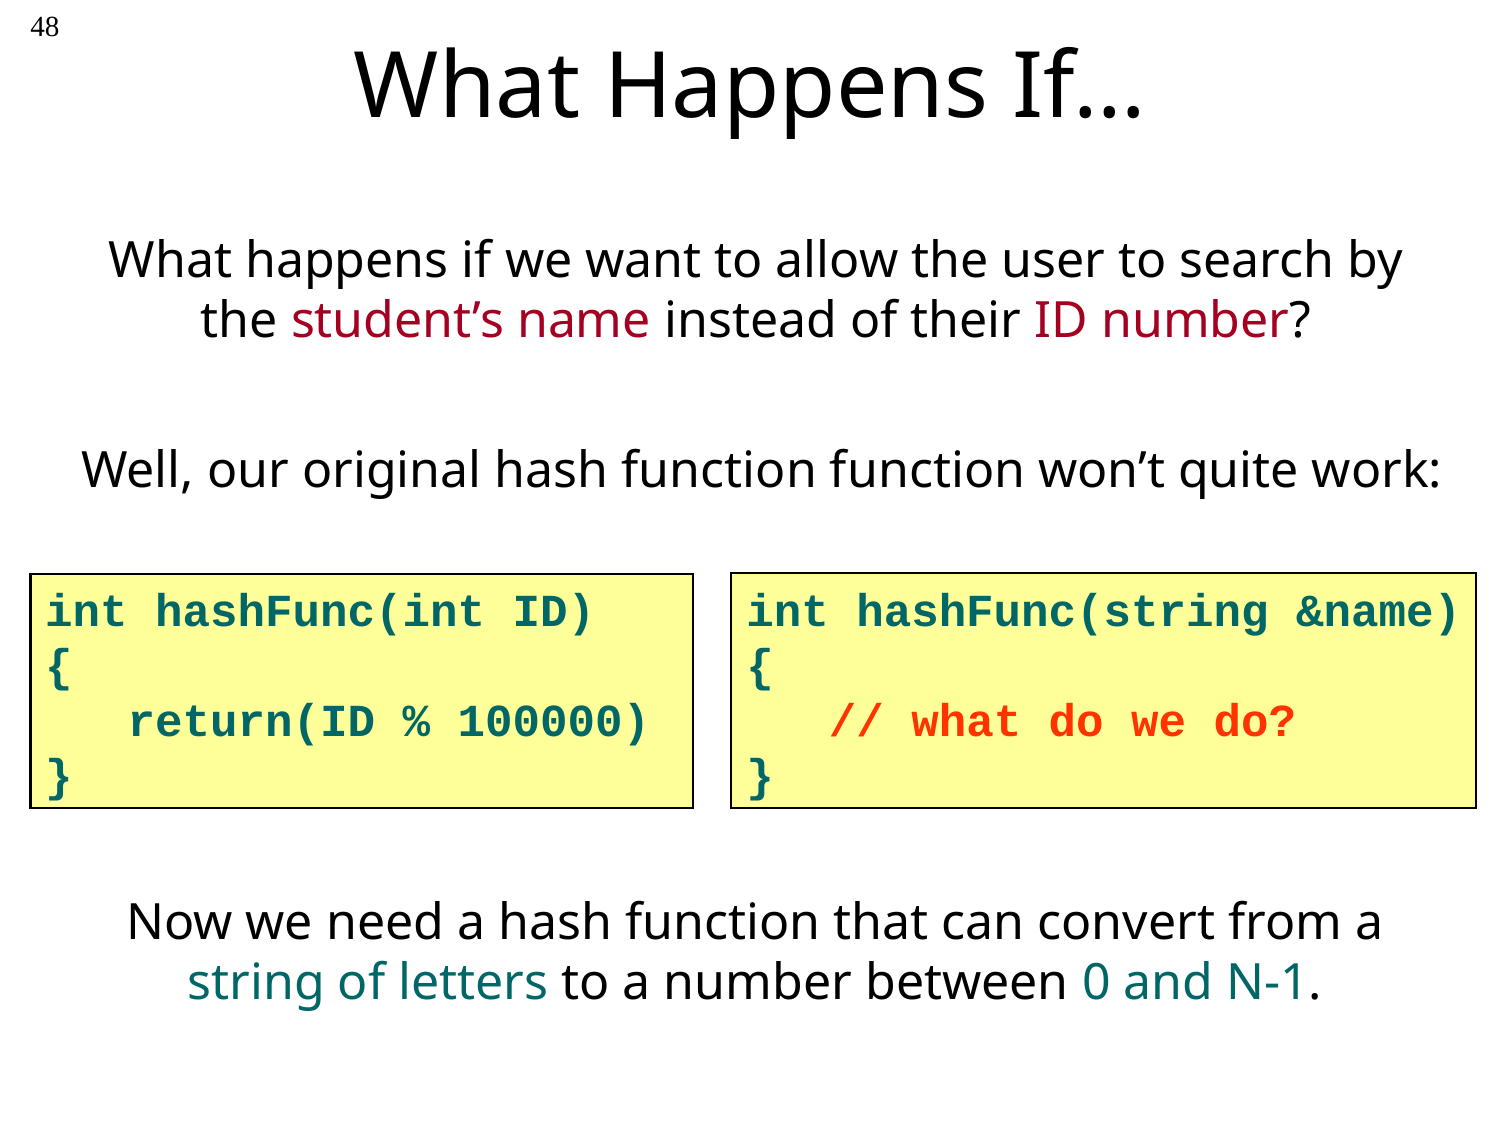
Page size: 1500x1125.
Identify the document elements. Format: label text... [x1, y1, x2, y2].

title What Happens If… [112, 0, 1388, 175]
slide_number 48 [0, 0, 76, 76]
text_box Now we need a hash function that can convert from a string of letters to a number between 0 and N-1. [72, 882, 1438, 1018]
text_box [27, 573, 1482, 811]
text_box What happens if we want to allow the user to search by the student’s name instead of their ID number? [62, 219, 1450, 355]
text_box Well, our original hash function function won’t quite work: [66, 430, 1458, 506]
